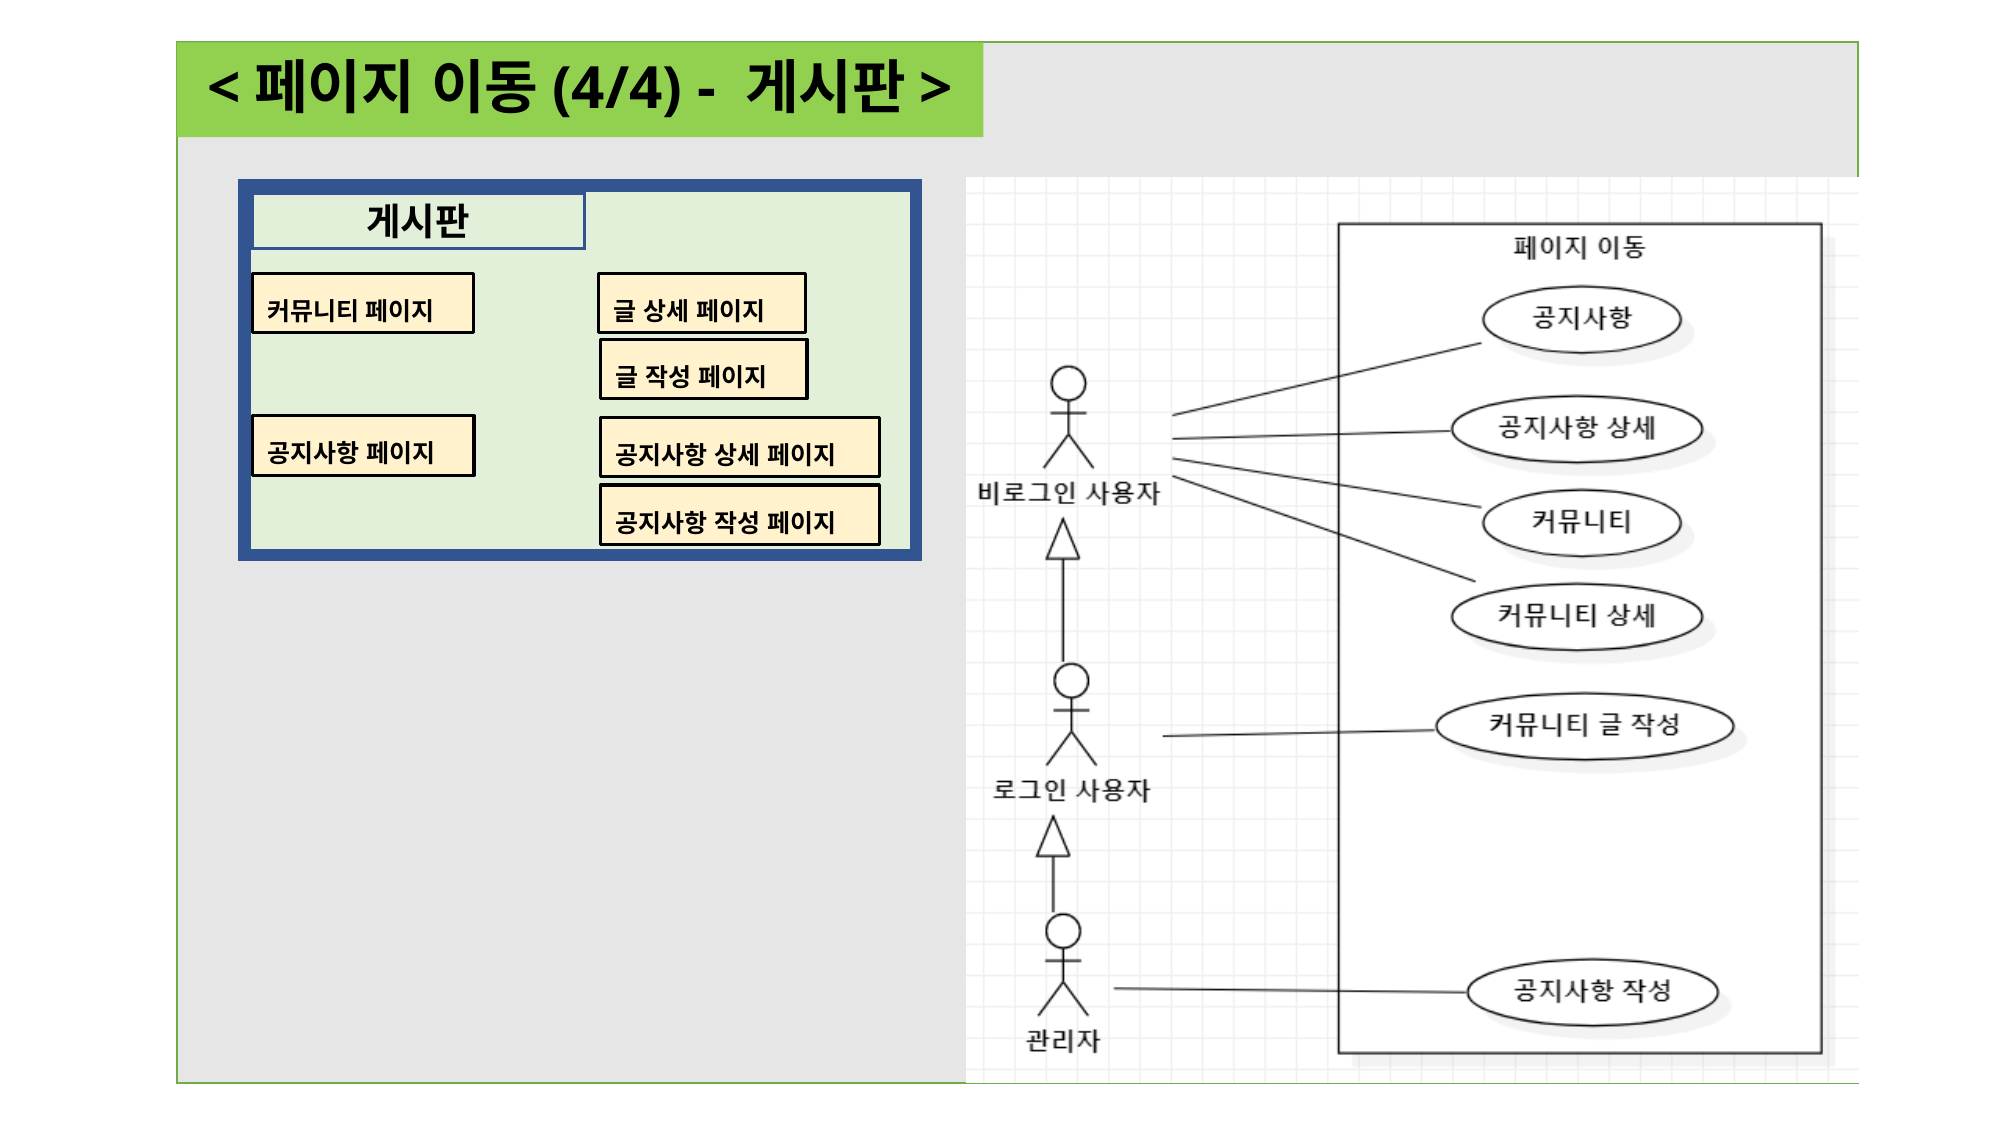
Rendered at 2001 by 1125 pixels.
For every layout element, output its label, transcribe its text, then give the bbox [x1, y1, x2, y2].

text_box <페이지 이동(4/4) - 게시판> [176, 42, 984, 138]
text_box [176, 41, 1859, 1084]
picture [965, 177, 1859, 1083]
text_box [244, 185, 916, 555]
